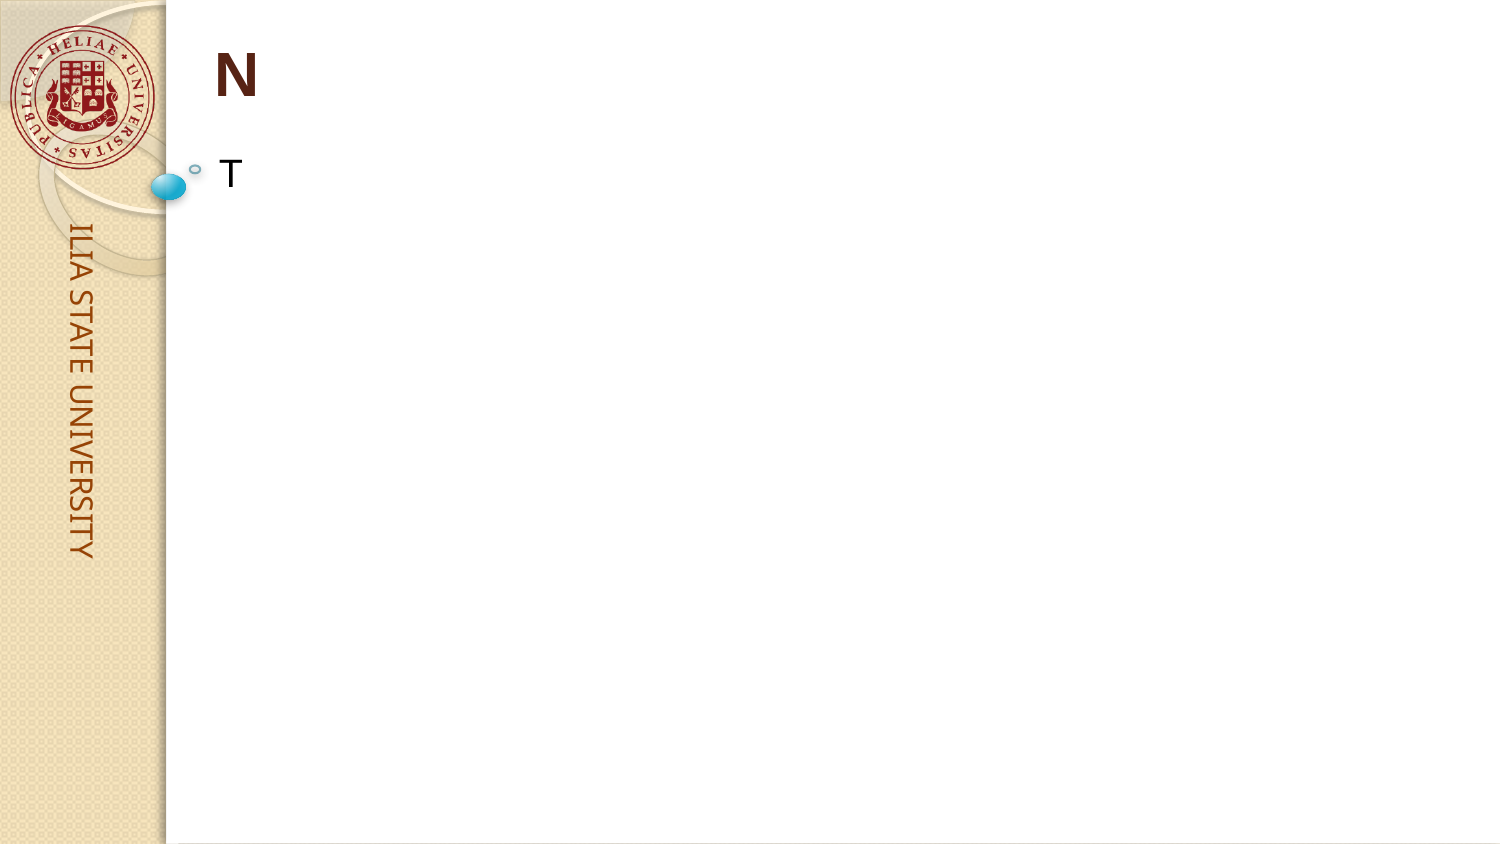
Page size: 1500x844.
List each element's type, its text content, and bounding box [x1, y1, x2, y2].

title N [200, 22, 1415, 117]
picture [8, 22, 157, 173]
text_box ILIA STATE UNIVERSITY [56, 209, 110, 825]
text_box T [204, 140, 1480, 203]
